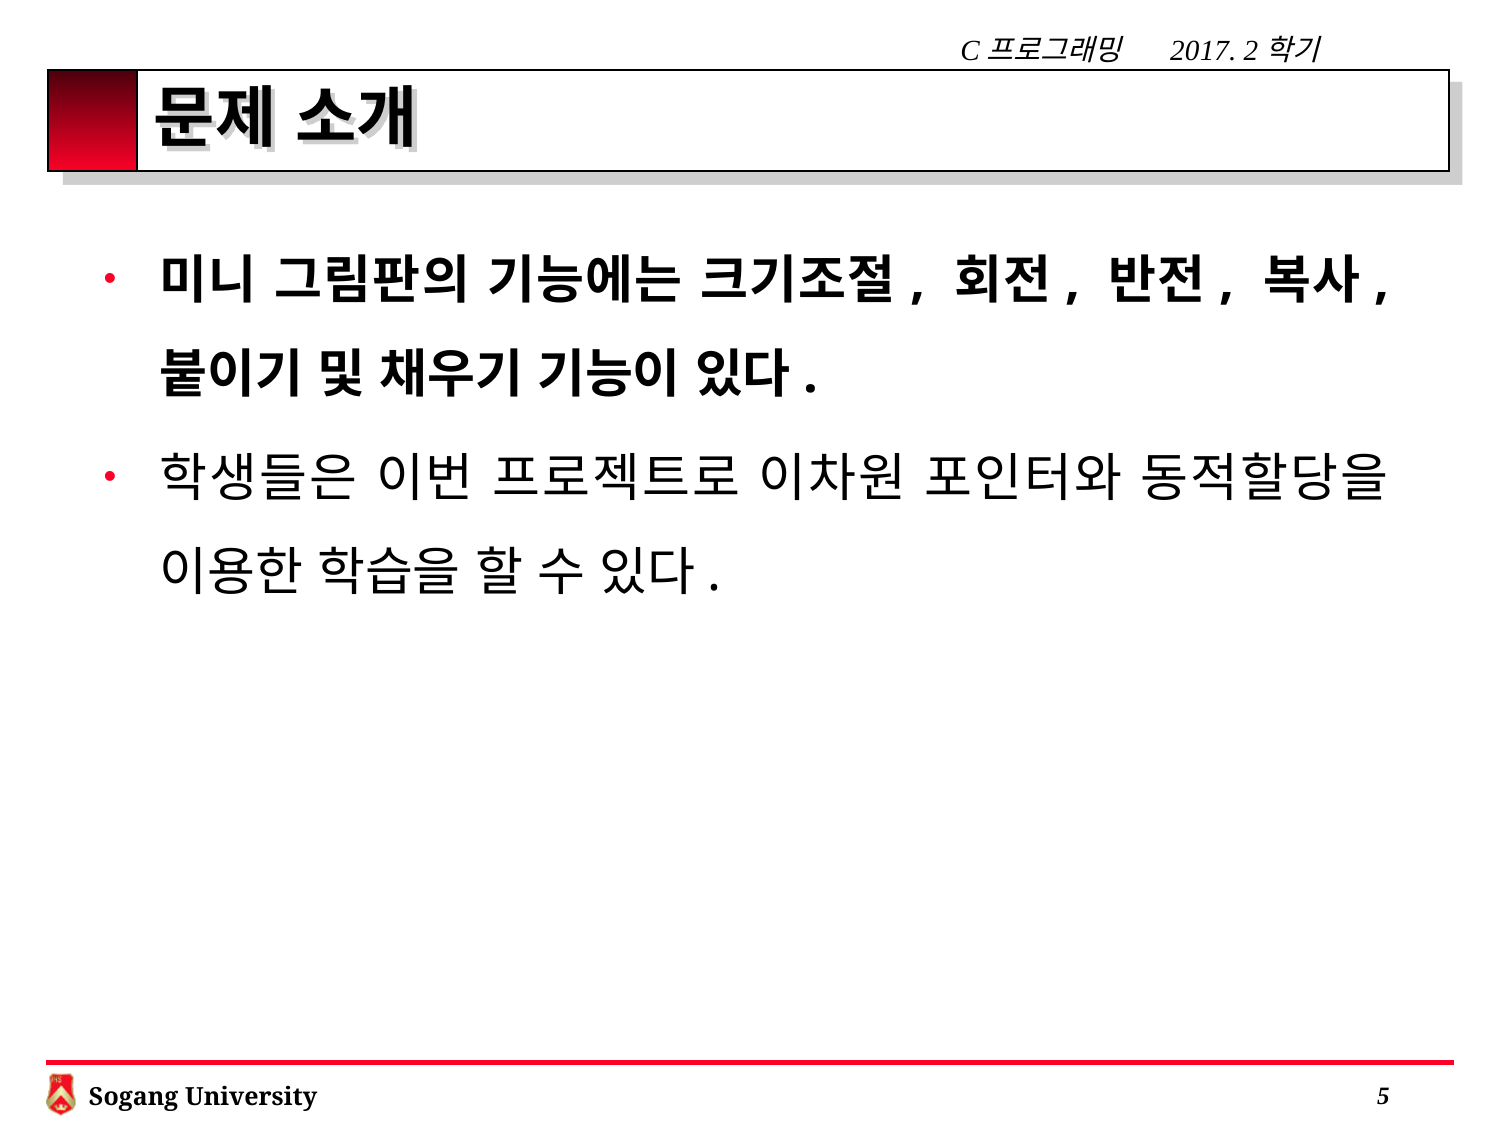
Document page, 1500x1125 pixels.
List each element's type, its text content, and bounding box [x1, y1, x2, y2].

title 문제 소개 [138, 65, 1455, 179]
picture [44, 1068, 80, 1119]
list 미니 그림판의 기능에는 크기조절, 회전, 반전, 복사, 붙이기 및 채우기 기능이 있다. 학생들은 이번 프로젝트로 이차원 포인터와 동적할당을 이용한 학습을 할 수 있다. [88, 207, 1405, 1071]
slide_number 4 [1287, 1071, 1405, 1119]
